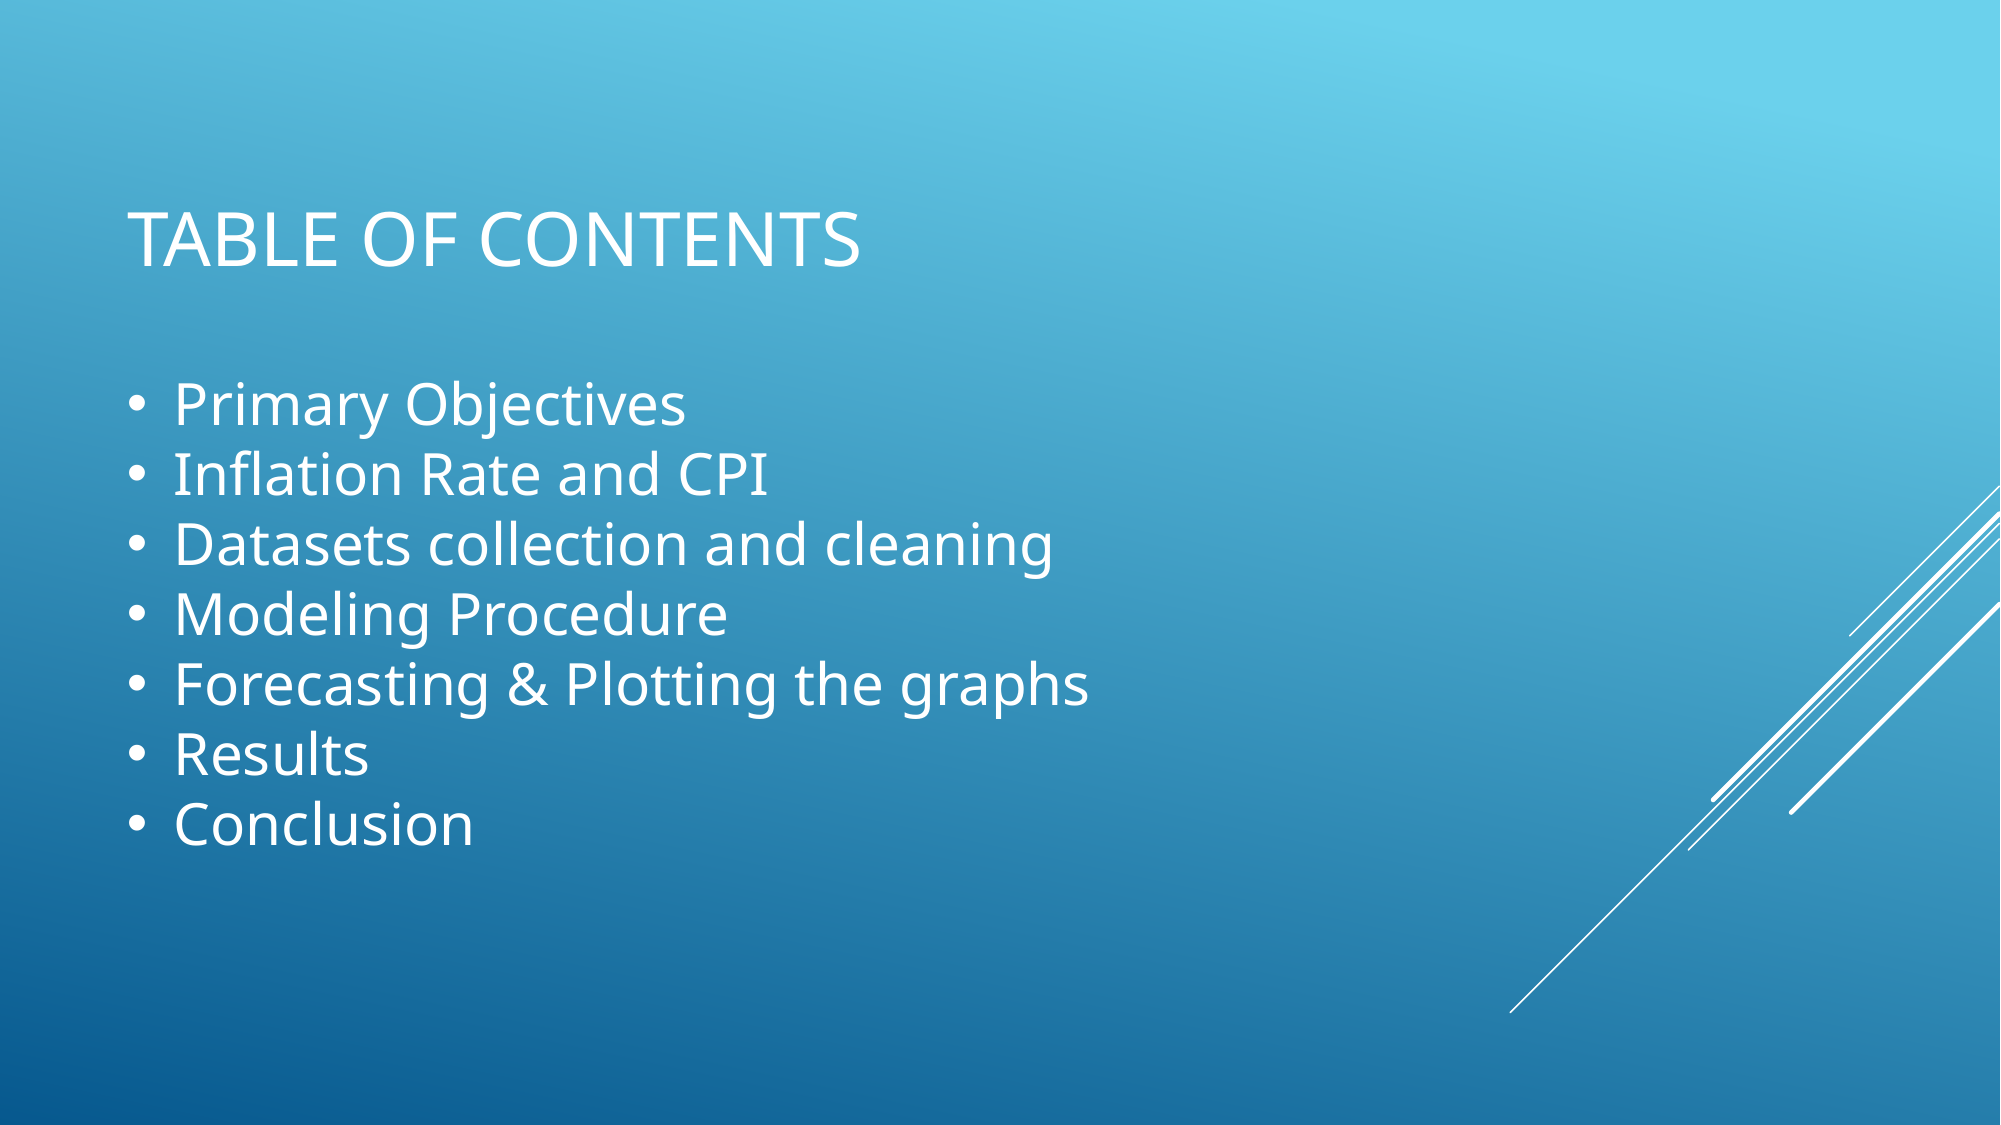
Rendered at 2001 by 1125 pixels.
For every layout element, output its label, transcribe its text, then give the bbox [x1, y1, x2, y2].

text_box Primary Objectives Inflation Rate and CPI Datasets collection and cleaning Modeling Procedure Forecasting & Plotting the graphs Results Conclusion [112, 359, 1898, 935]
title Table of contents [112, 112, 1898, 359]
